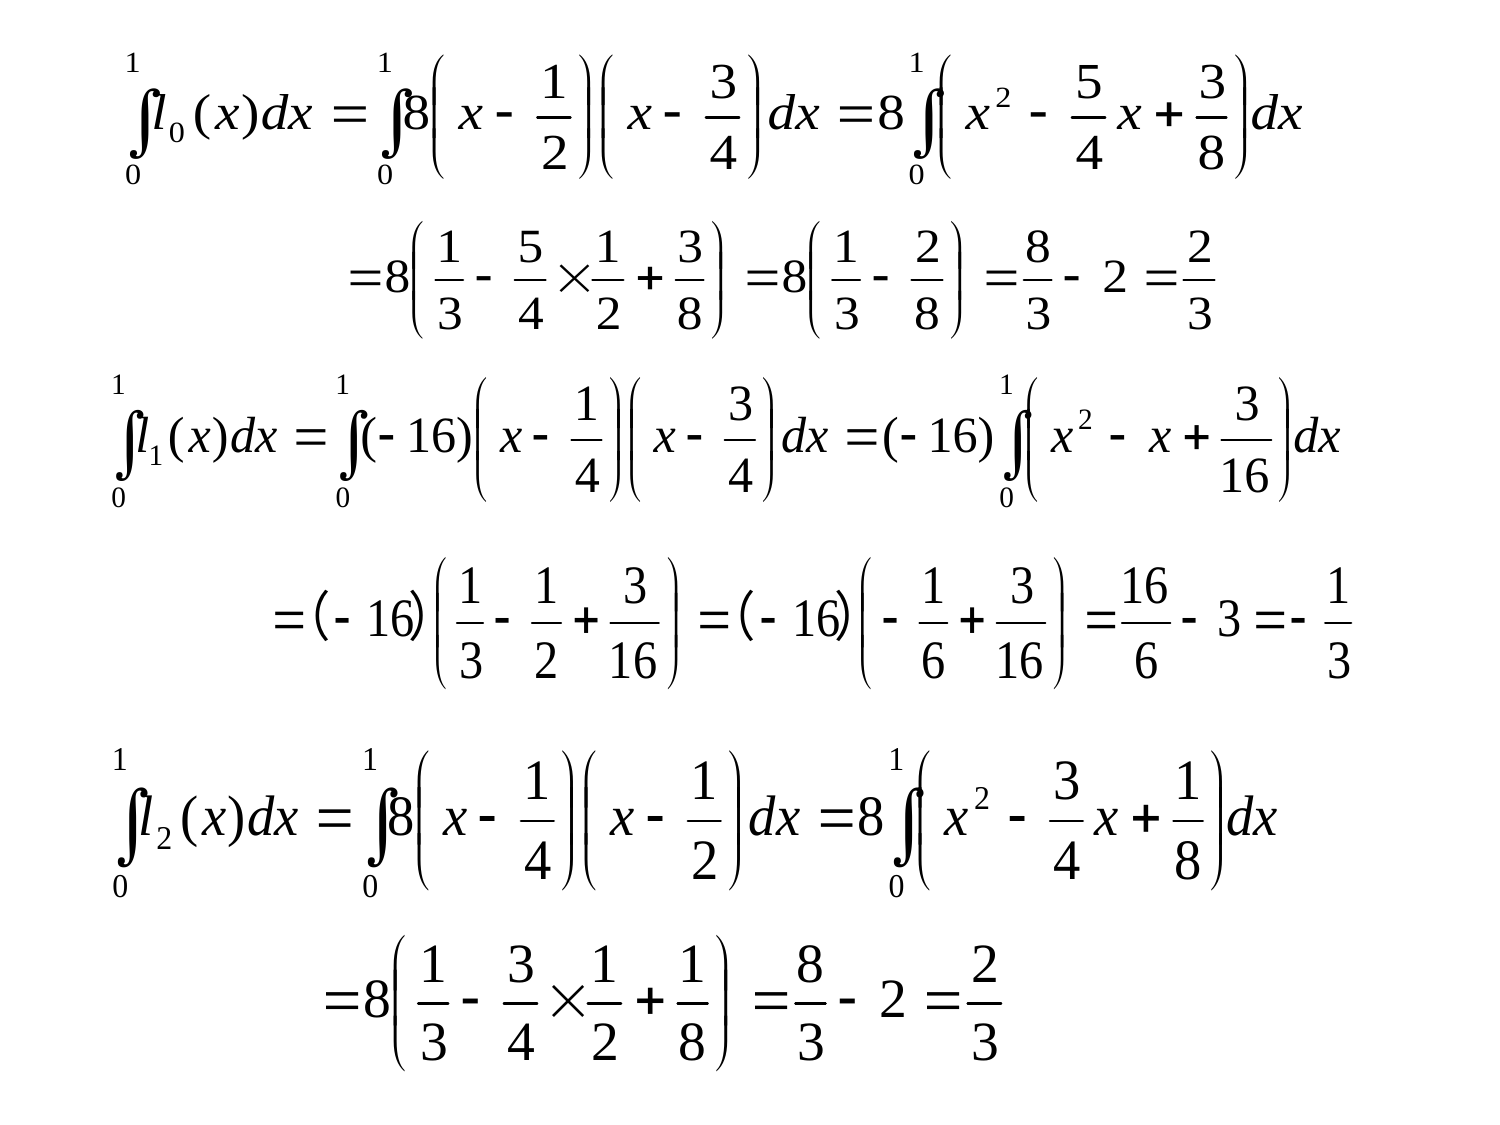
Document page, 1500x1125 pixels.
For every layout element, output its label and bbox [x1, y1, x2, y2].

text_box [262, 546, 1363, 701]
text_box [112, 37, 1313, 198]
text_box [337, 212, 1226, 349]
text_box [99, 730, 1288, 912]
text_box [312, 924, 1013, 1082]
text_box [99, 359, 1351, 521]
